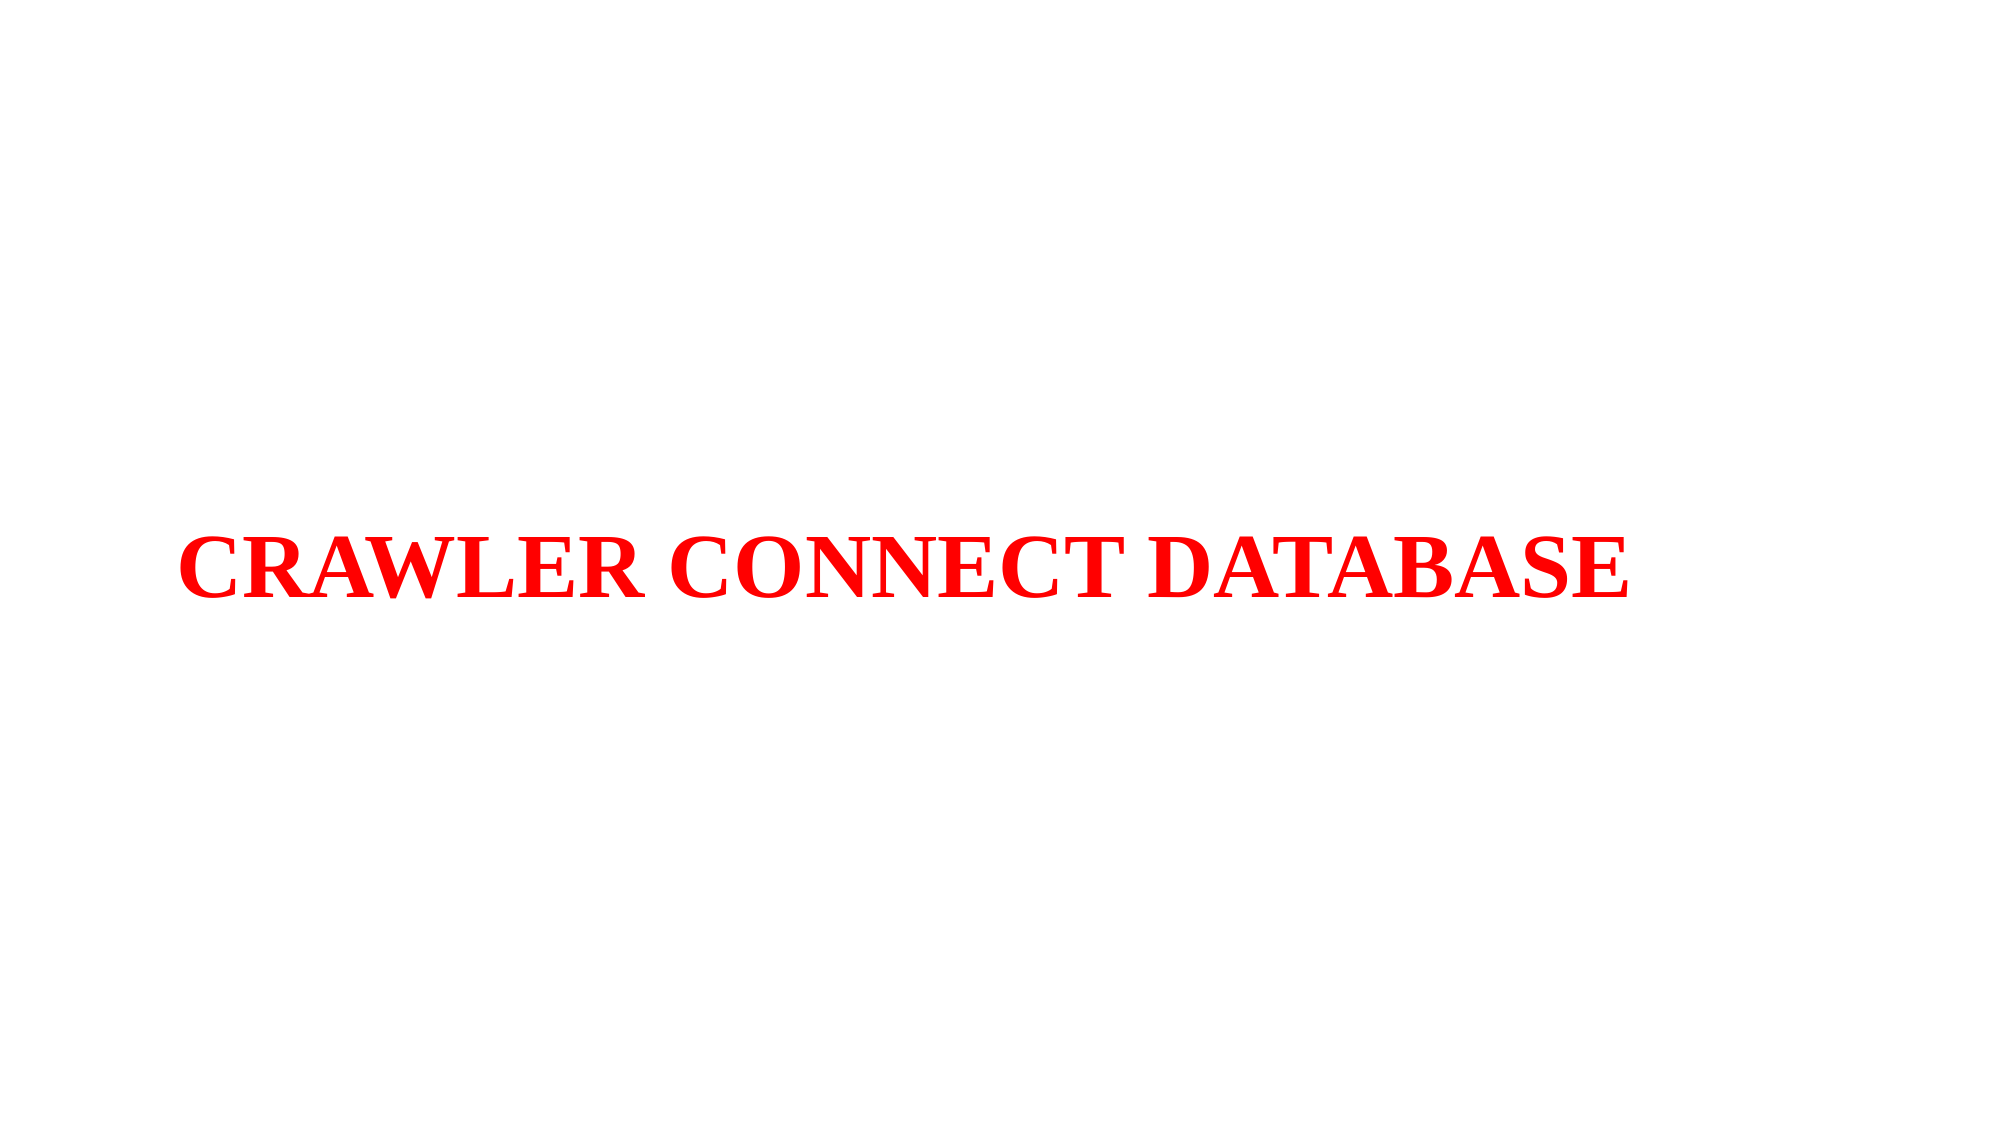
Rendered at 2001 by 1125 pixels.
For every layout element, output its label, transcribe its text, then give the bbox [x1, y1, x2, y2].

title CRAWLER CONNECT DATABASE [161, 458, 1887, 677]
